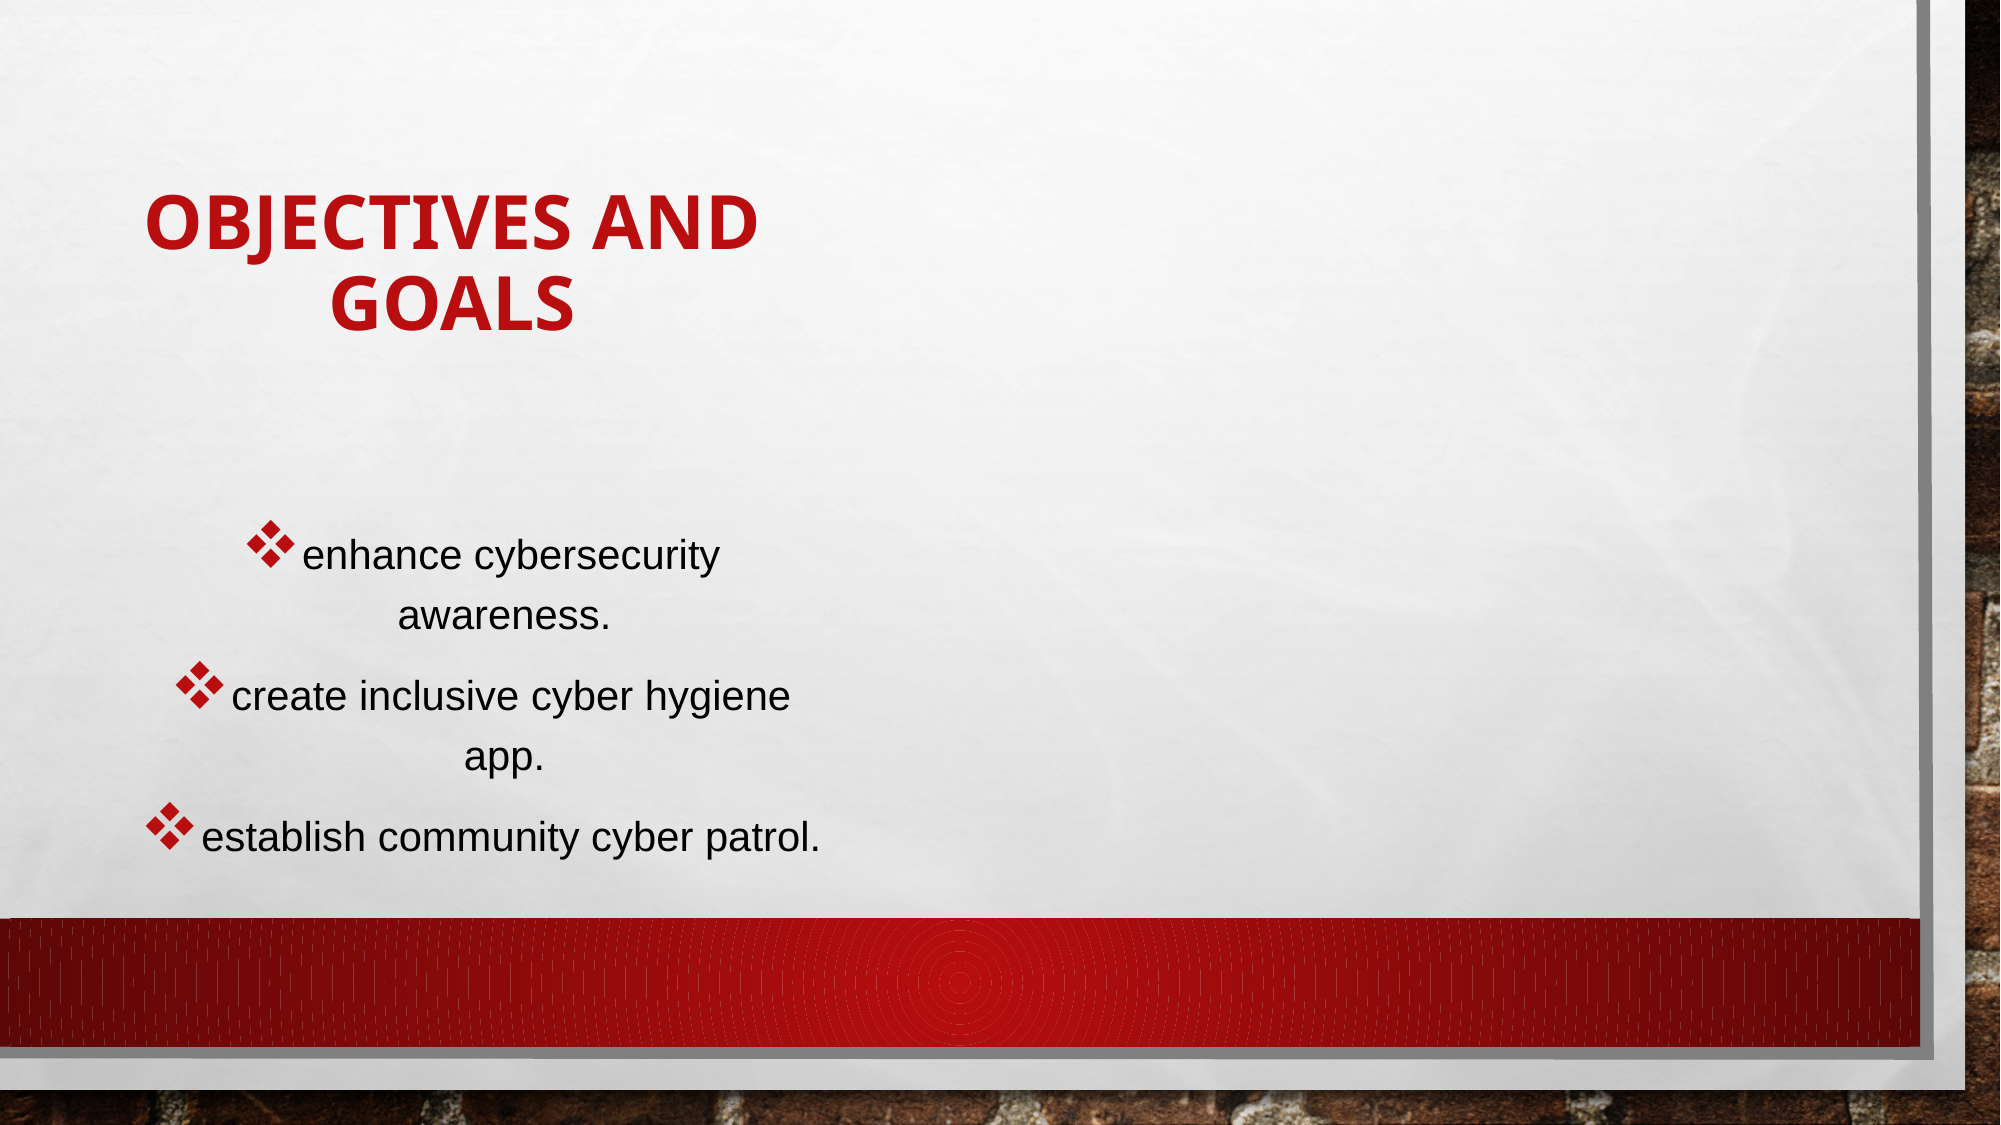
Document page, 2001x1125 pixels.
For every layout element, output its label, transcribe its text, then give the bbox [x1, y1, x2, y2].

list enhance cybersecurity awareness. create inclusive cyber hygiene app. establish community cyber patrol. [113, 444, 849, 882]
title Objectives and Goals [113, 112, 791, 444]
picture [0, 0, 2000, 1125]
